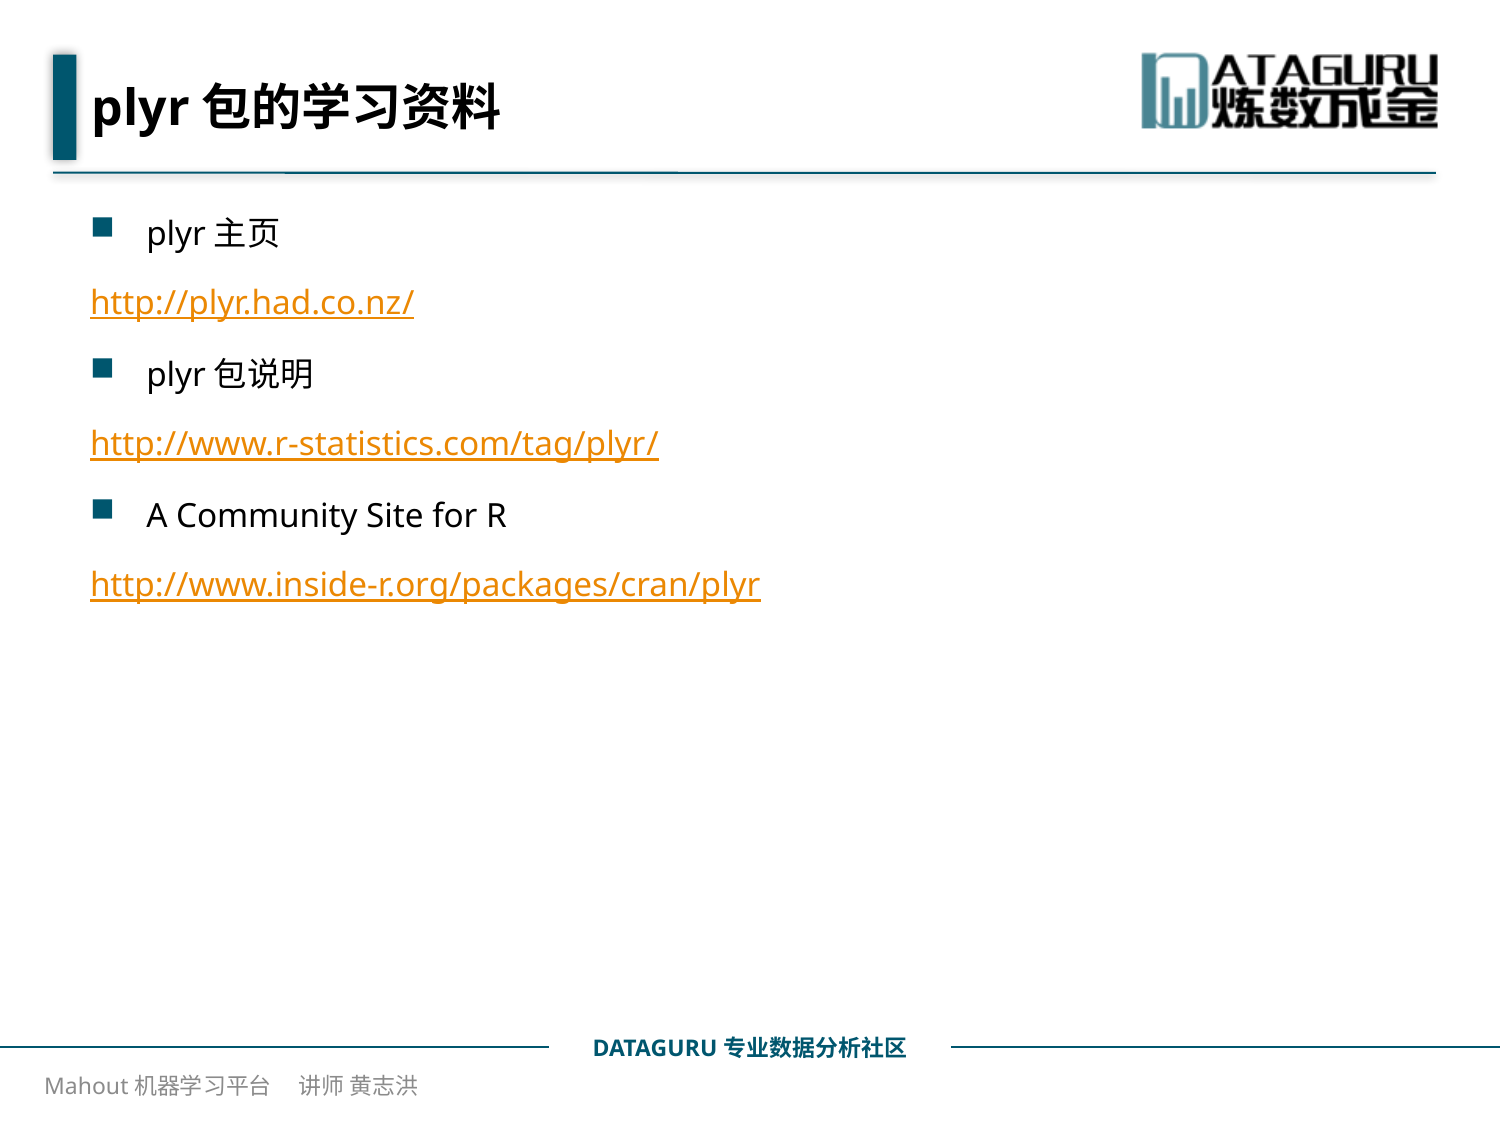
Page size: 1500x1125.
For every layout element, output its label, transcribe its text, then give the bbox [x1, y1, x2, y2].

picture [1128, 42, 1452, 146]
title plyr包的学习资料 [76, 42, 1095, 169]
list plyr主页 http://plyr.had.co.nz/ plyr包说明 http://www.r-statistics.com/tag/plyr/ A Community Site for R http://www.inside-r.org/packages/cran/plyr [74, 184, 1426, 1024]
